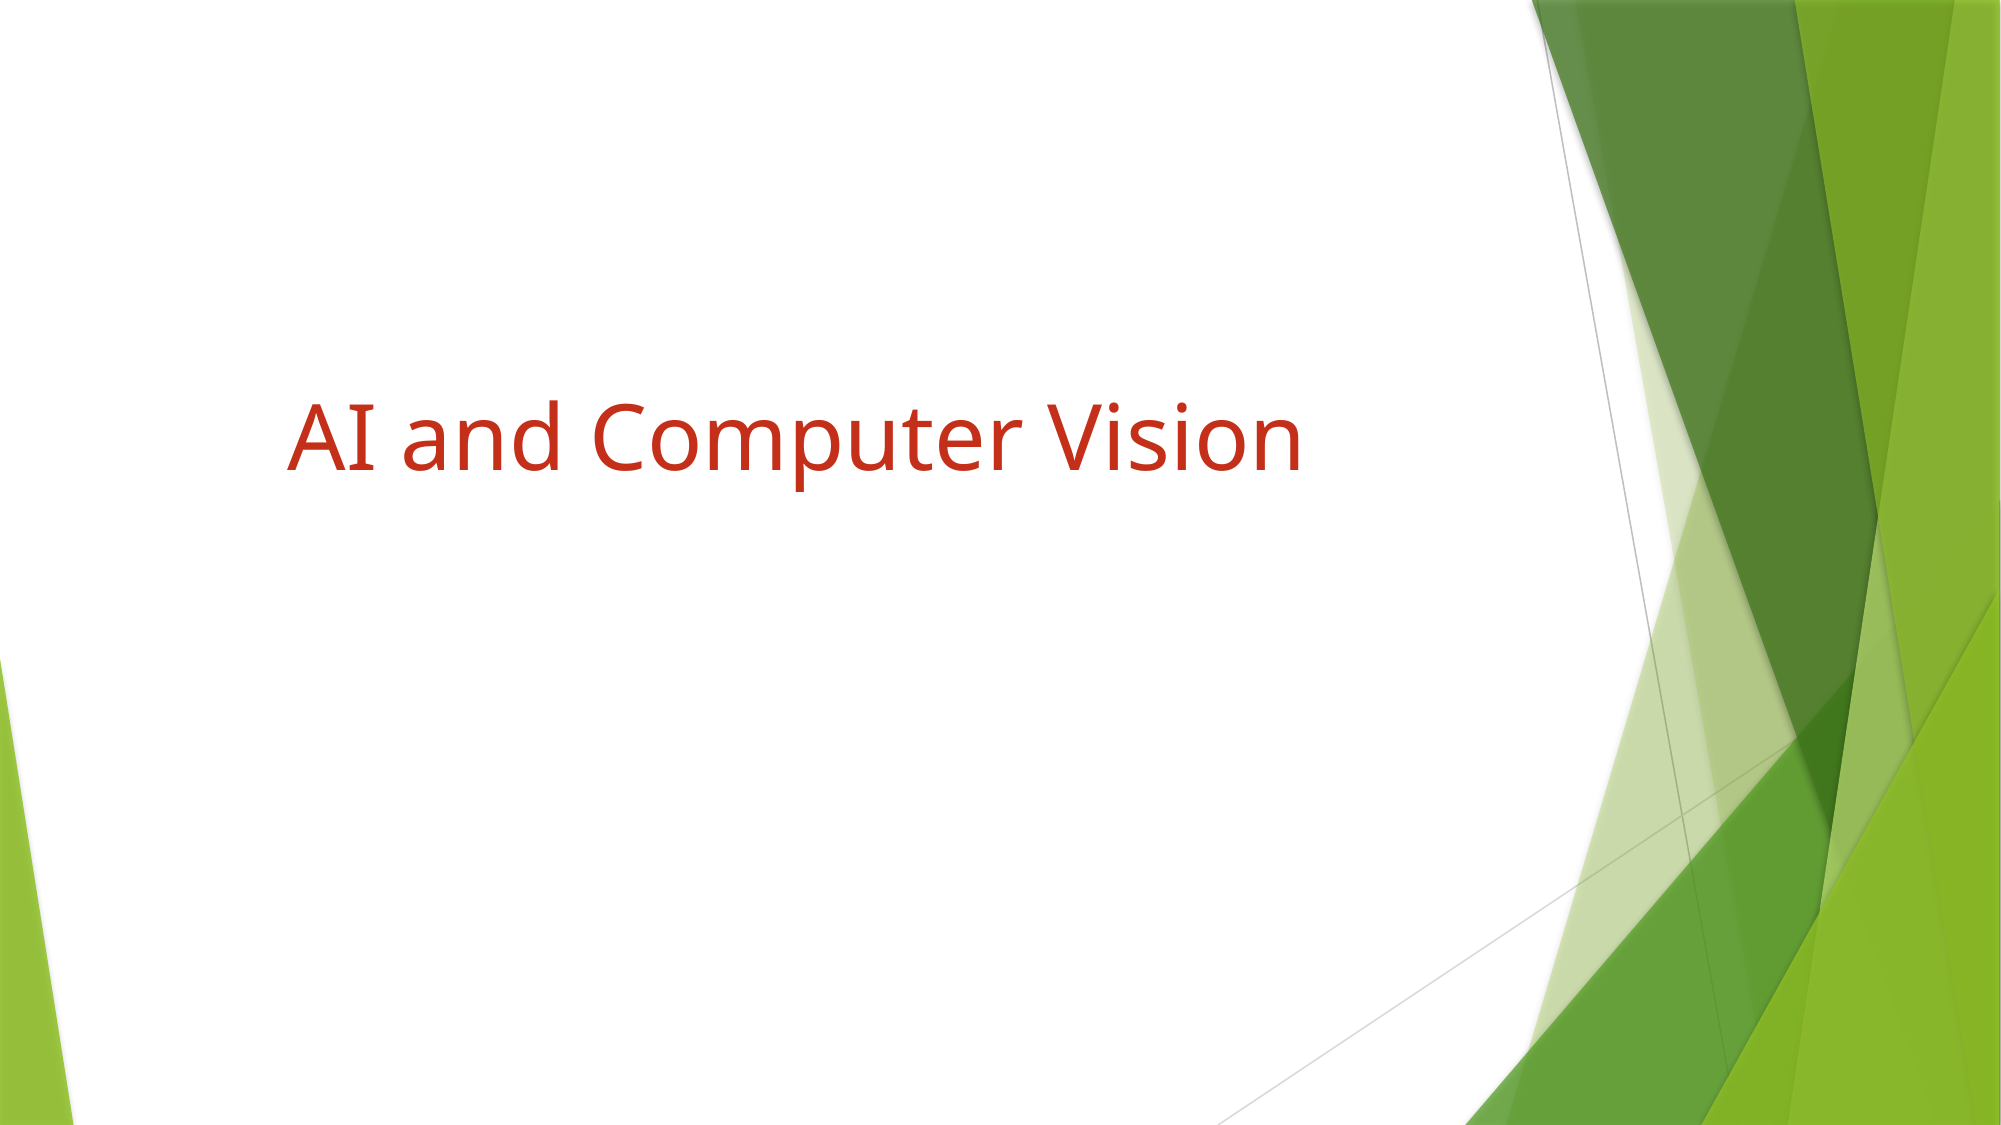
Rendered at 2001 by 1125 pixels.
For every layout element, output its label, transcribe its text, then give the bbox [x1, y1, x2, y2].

text_box AI and Computer Vision [271, 370, 1357, 498]
